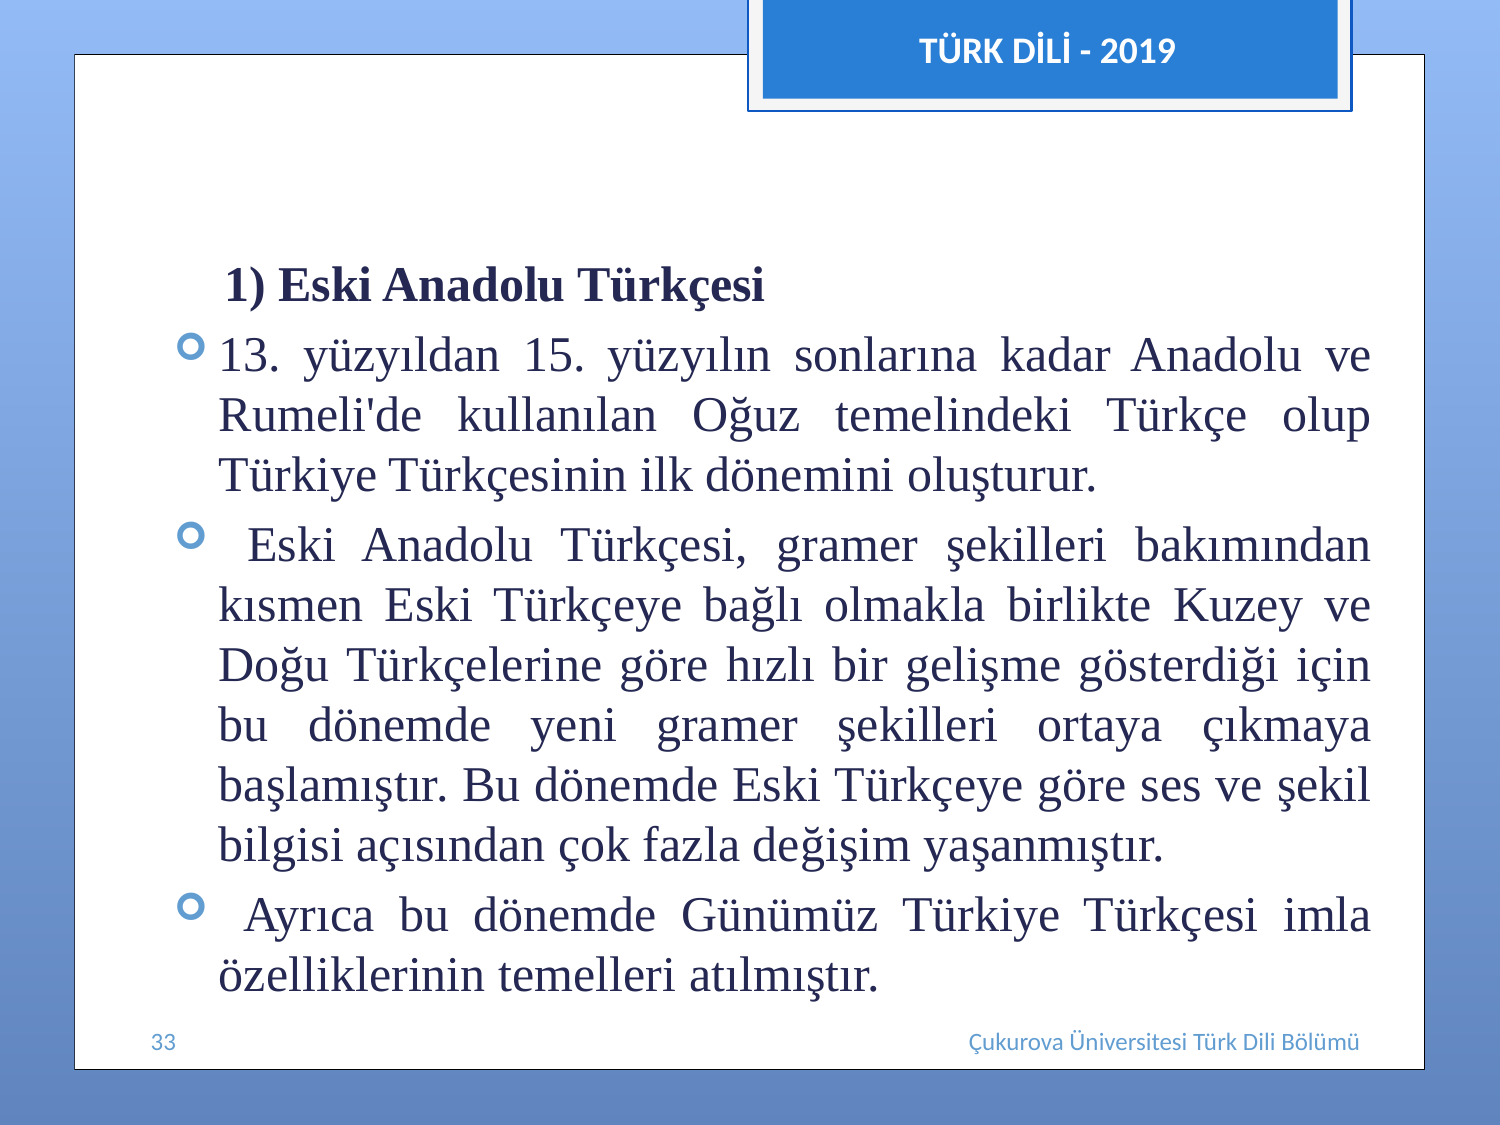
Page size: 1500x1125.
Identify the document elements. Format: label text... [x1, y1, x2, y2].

footer Çukurova Üniversitesi Türk Dili Bölümü [355, 1010, 1376, 1071]
slide_number TÜRK DİLİ - 2019 [761, 18, 1334, 79]
slide_number 33 [135, 1010, 355, 1071]
list 1) Eski Anadolu Türkçesi 13. yüzyıldan 15. yüzyılın sonlarına kadar Anadolu ve Rumeli'de kullanılan Oğuz temelindeki Türkçe olup Türkiye Türkçesinin ilk dönemini oluşturur. Eski Anadolu Türkçesi, gramer şekilleri bakımından kısmen Eski Türkçeye bağlı olmakla birlikte Kuzey ve Doğu Türkçelerine göre hızlı bir gelişme gösterdiği için bu dönemde yeni gramer şekilleri ortaya çıkmaya başlamıştır. Bu dönemde Eski Türkçeye göre ses ve şekil bilgisi açısından çok fazla değişim yaşanmıştır. Ayrıca bu dönemde Günümüz Türkiye Türkçesi imla özelliklerinin temelleri atılmıştır. [147, 243, 1388, 1071]
